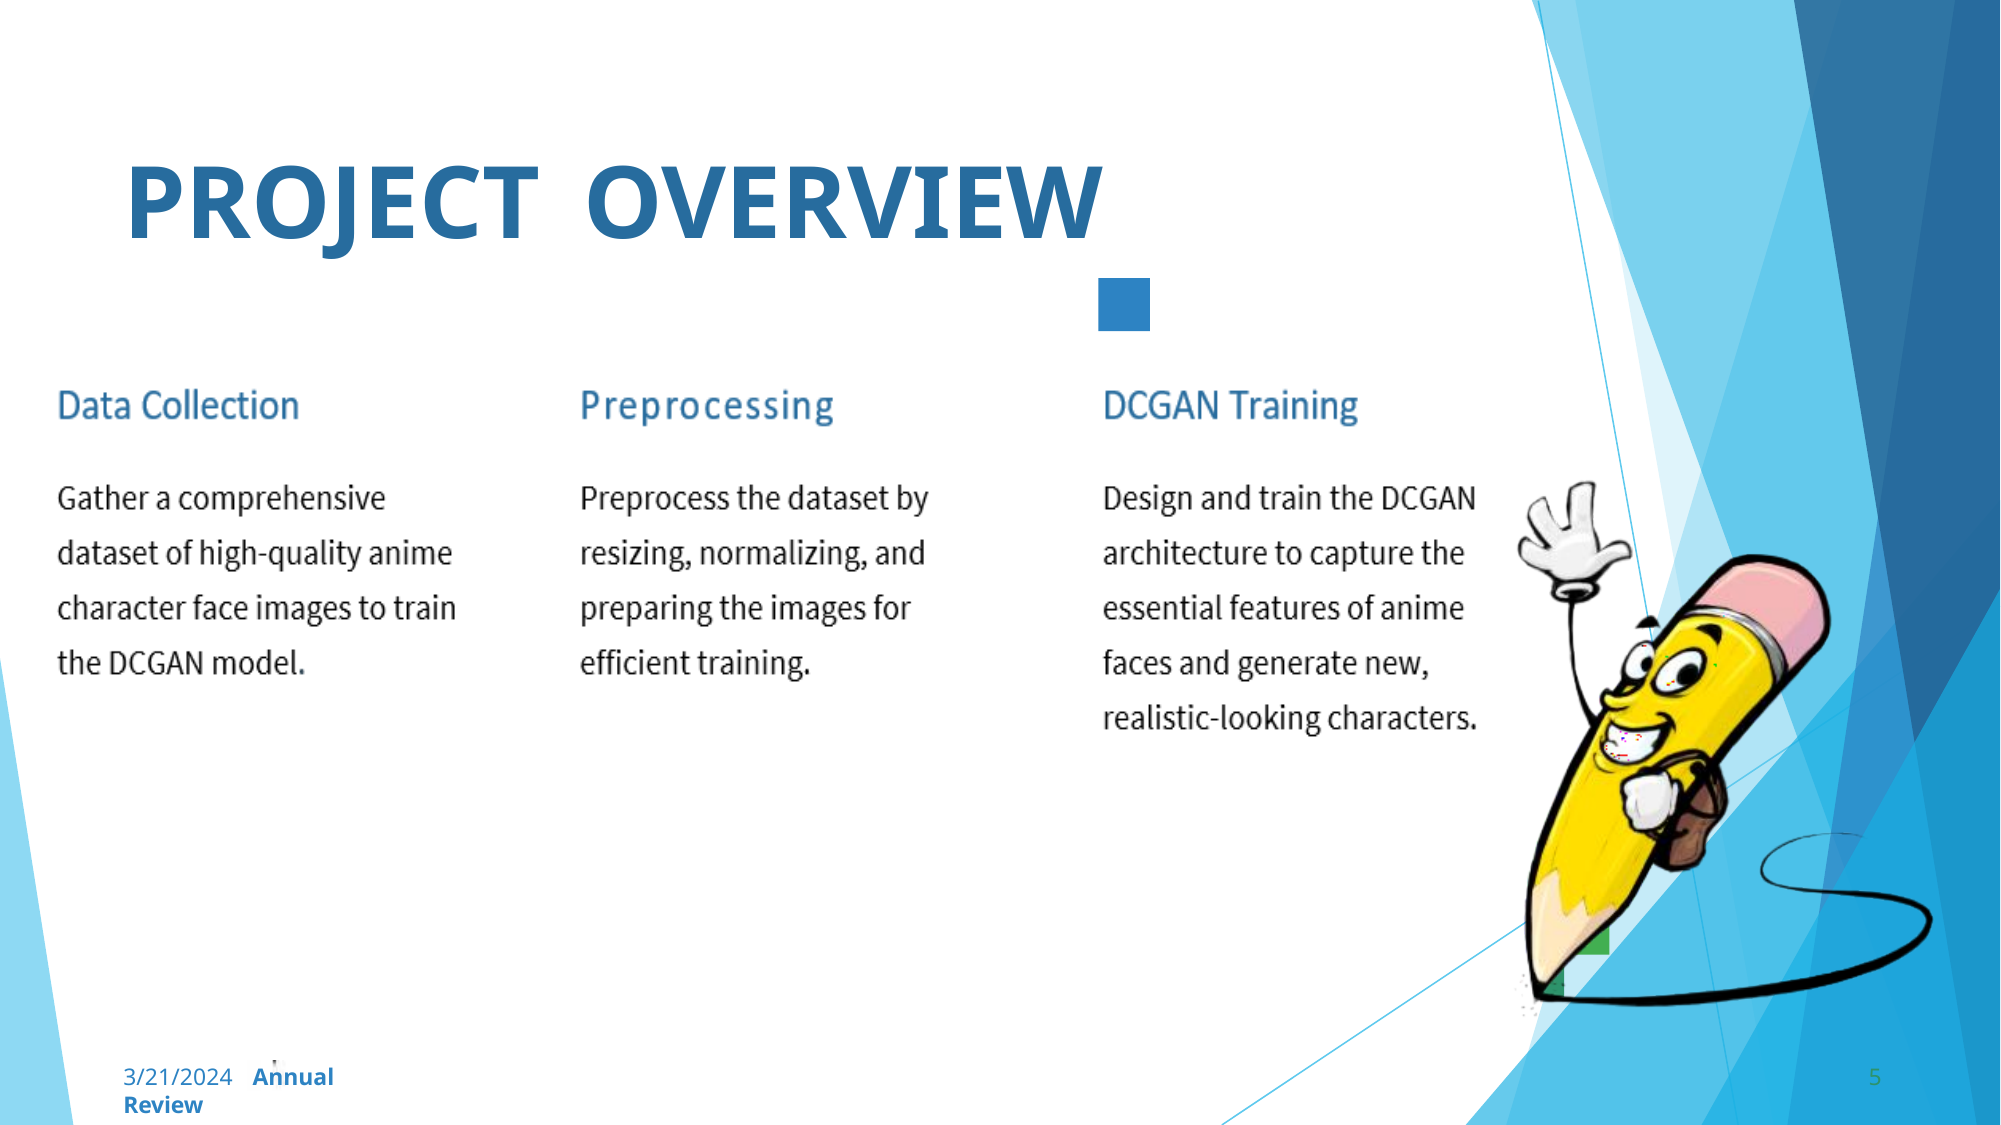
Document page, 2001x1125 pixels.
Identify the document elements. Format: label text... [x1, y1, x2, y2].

picture [24, 329, 1501, 774]
title PROJECT OVERVIEW [121, 136, 1150, 327]
slide_number 5 [1849, 1068, 1890, 1125]
picture [110, 1060, 463, 1094]
text_box 3/21/2024 Annual Review [121, 1103, 417, 1118]
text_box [1420, 434, 2000, 1060]
